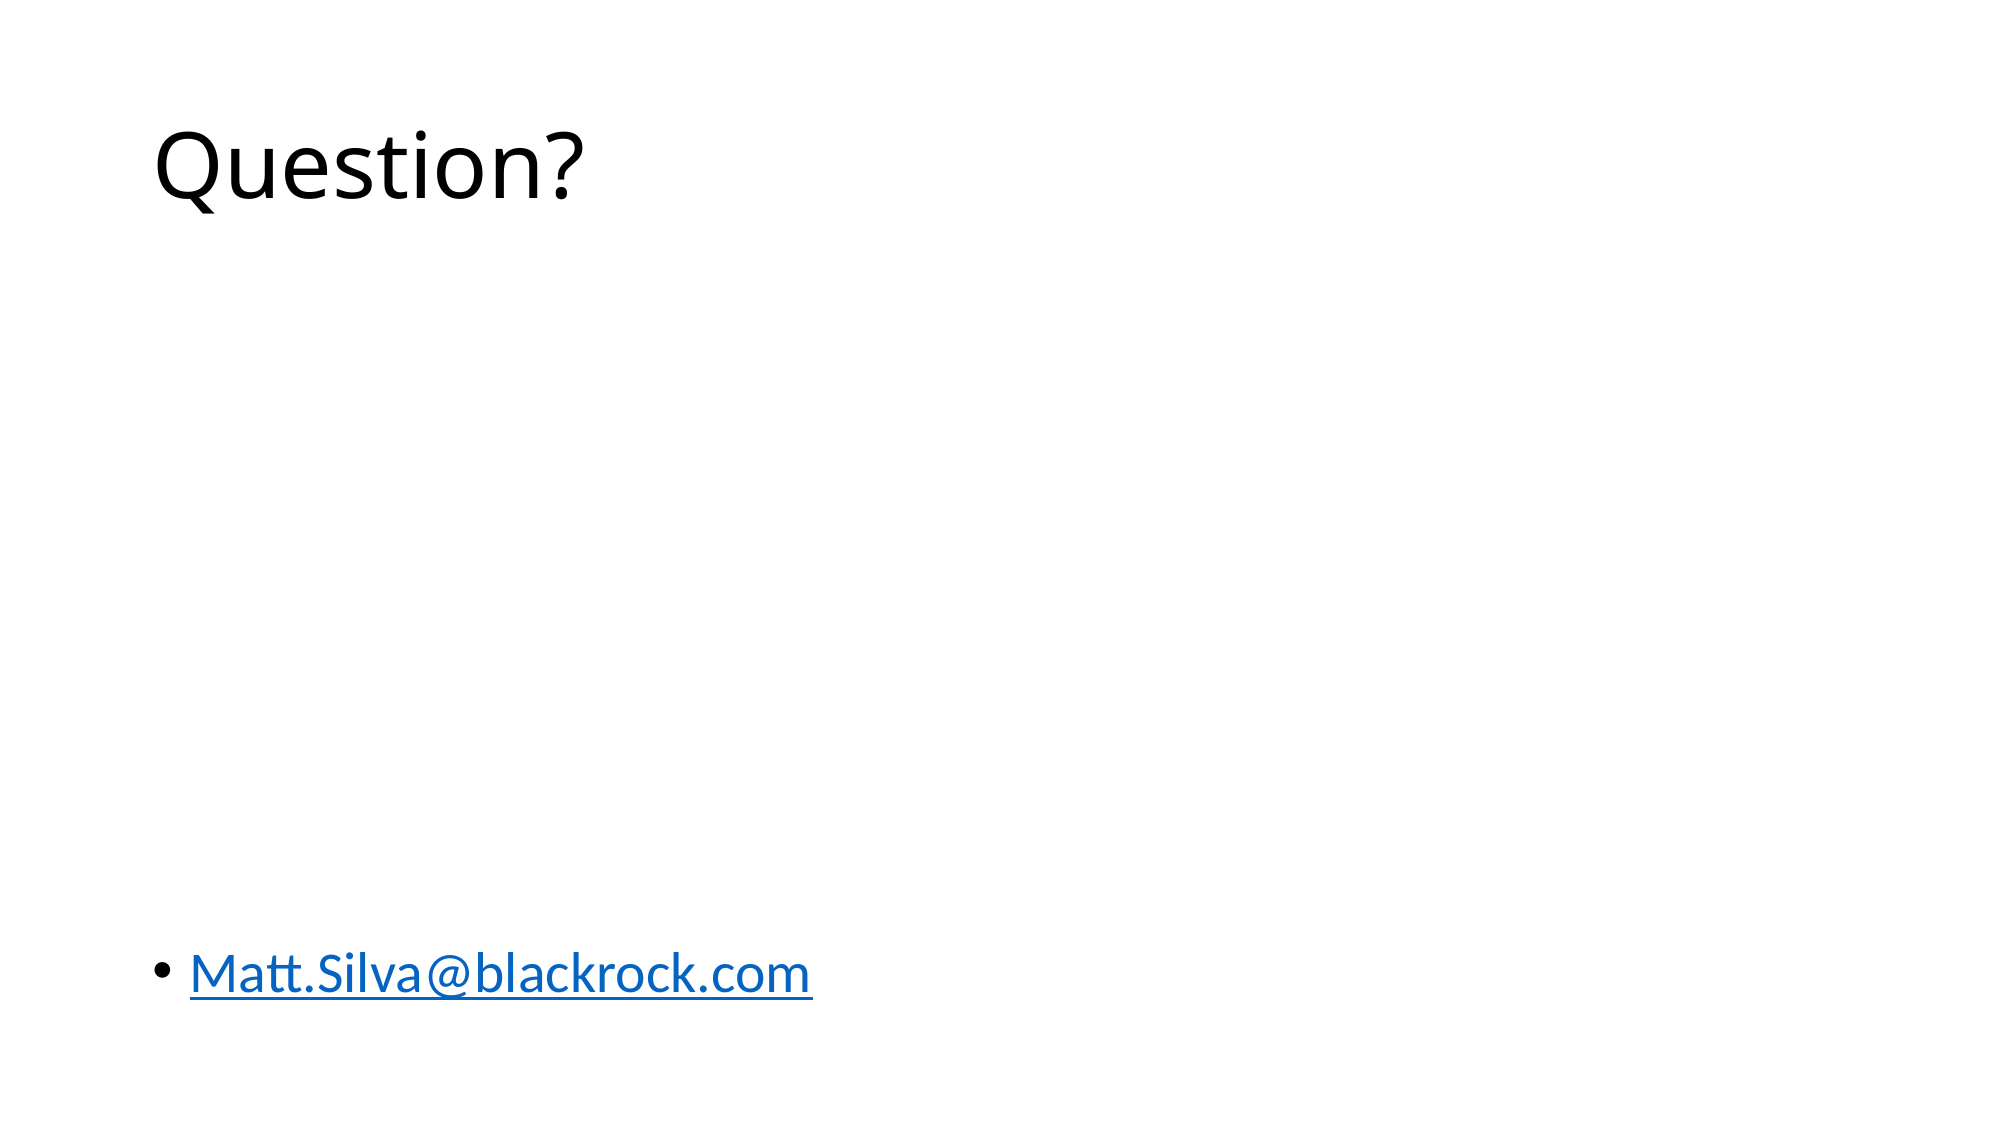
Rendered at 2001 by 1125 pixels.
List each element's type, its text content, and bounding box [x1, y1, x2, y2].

list Matt.Silva@blackrock.com [137, 299, 1863, 1014]
title Question? [137, 59, 1863, 278]
